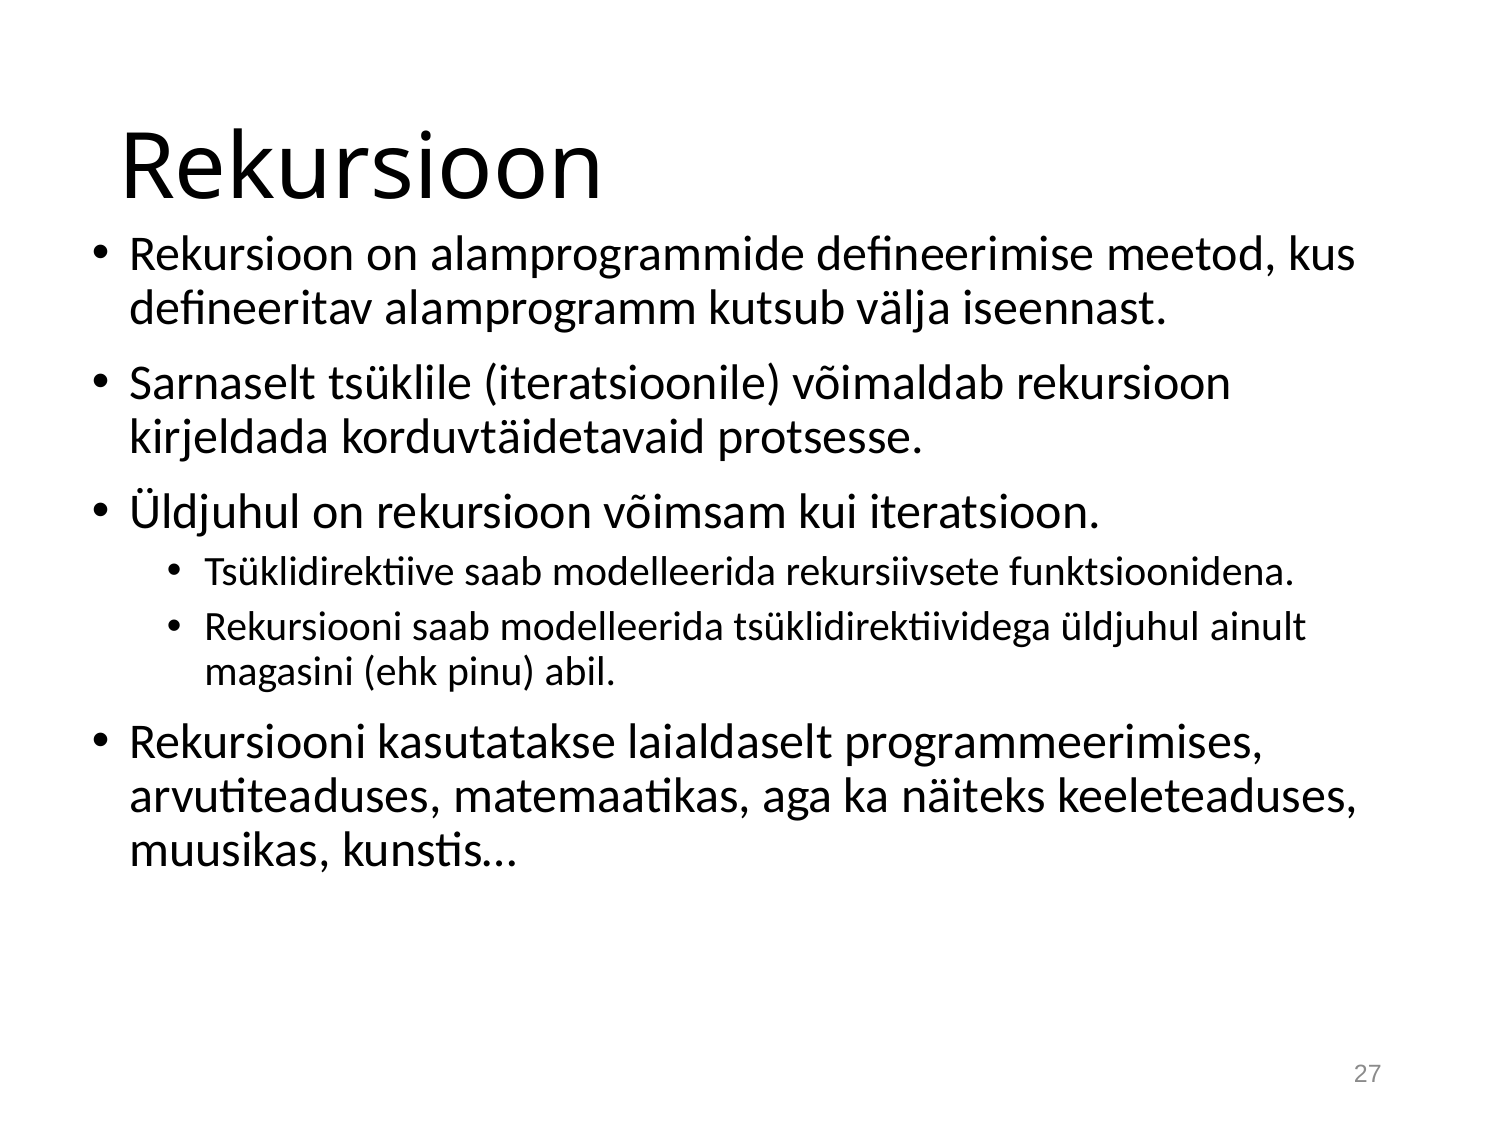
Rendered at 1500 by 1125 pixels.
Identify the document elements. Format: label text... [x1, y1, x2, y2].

list Rekursioon on alamprogrammide defineerimise meetod, kus defineeritav alamprogramm kutsub välja iseennast. Sarnaselt tsüklile (iteratsioonile) võimaldab rekursioon kirjeldada korduvtäidetavaid protsesse. Üldjuhul on rekursioon võimsam kui iteratsioon. Tsüklidirektiive saab modelleerida rekursiivsete funktsioonidena. Rekursiooni saab modelleerida tsüklidirektiividega üldjuhul ainult magasini (ehk pinu) abil. Rekursiooni kasutatakse laialdaselt programmeerimises, arvutiteaduses, matemaatikas, aga ka näiteks keeleteaduses, muusikas, kunstis… [76, 220, 1427, 1083]
slide_number 27 [1059, 1042, 1397, 1103]
title Rekursioon [103, 59, 1397, 220]
